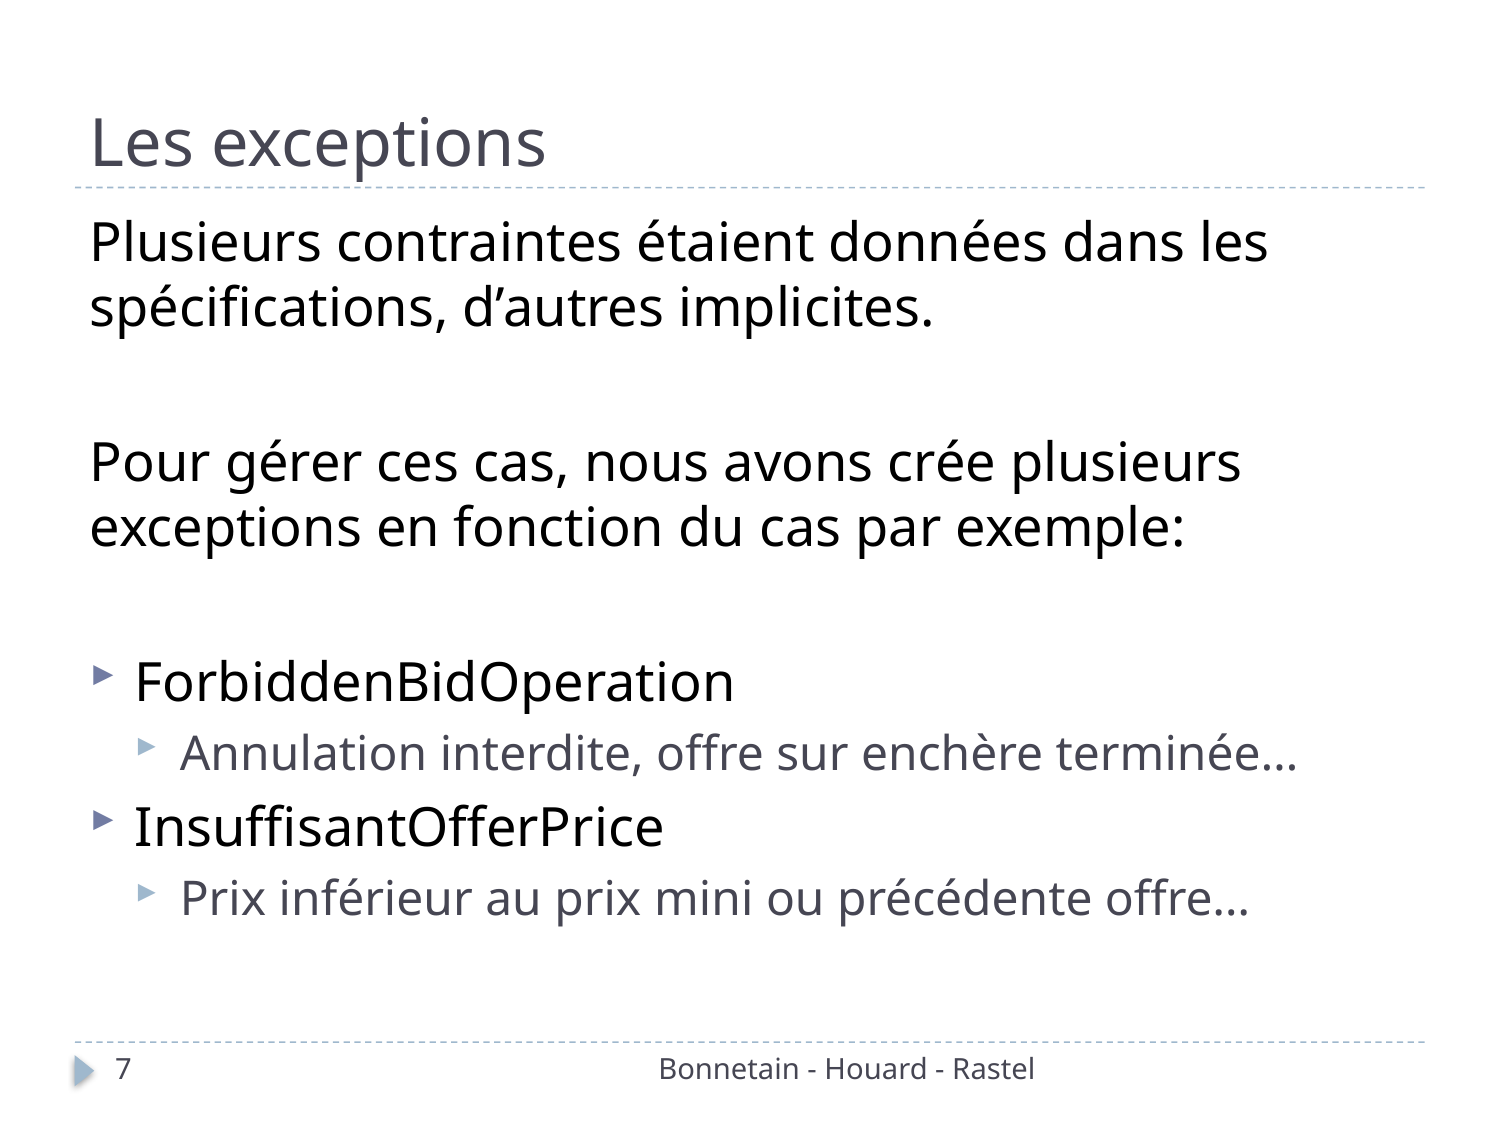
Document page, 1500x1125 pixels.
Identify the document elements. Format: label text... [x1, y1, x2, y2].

list Plusieurs contraintes étaient données dans les spécifications, d’autres implicites. Pour gérer ces cas, nous avons crée plusieurs exceptions en fonction du cas par exemple: ForbiddenBidOperation Annulation interdite, offre sur enchère terminée… InsuffisantOfferPrice Prix inférieur au prix mini ou précédente offre… [75, 200, 1425, 1010]
slide_number 7 [100, 1042, 426, 1103]
title Les exceptions [75, 24, 1425, 188]
footer Bonnetain - Houard - Rastel [475, 1042, 1051, 1103]
